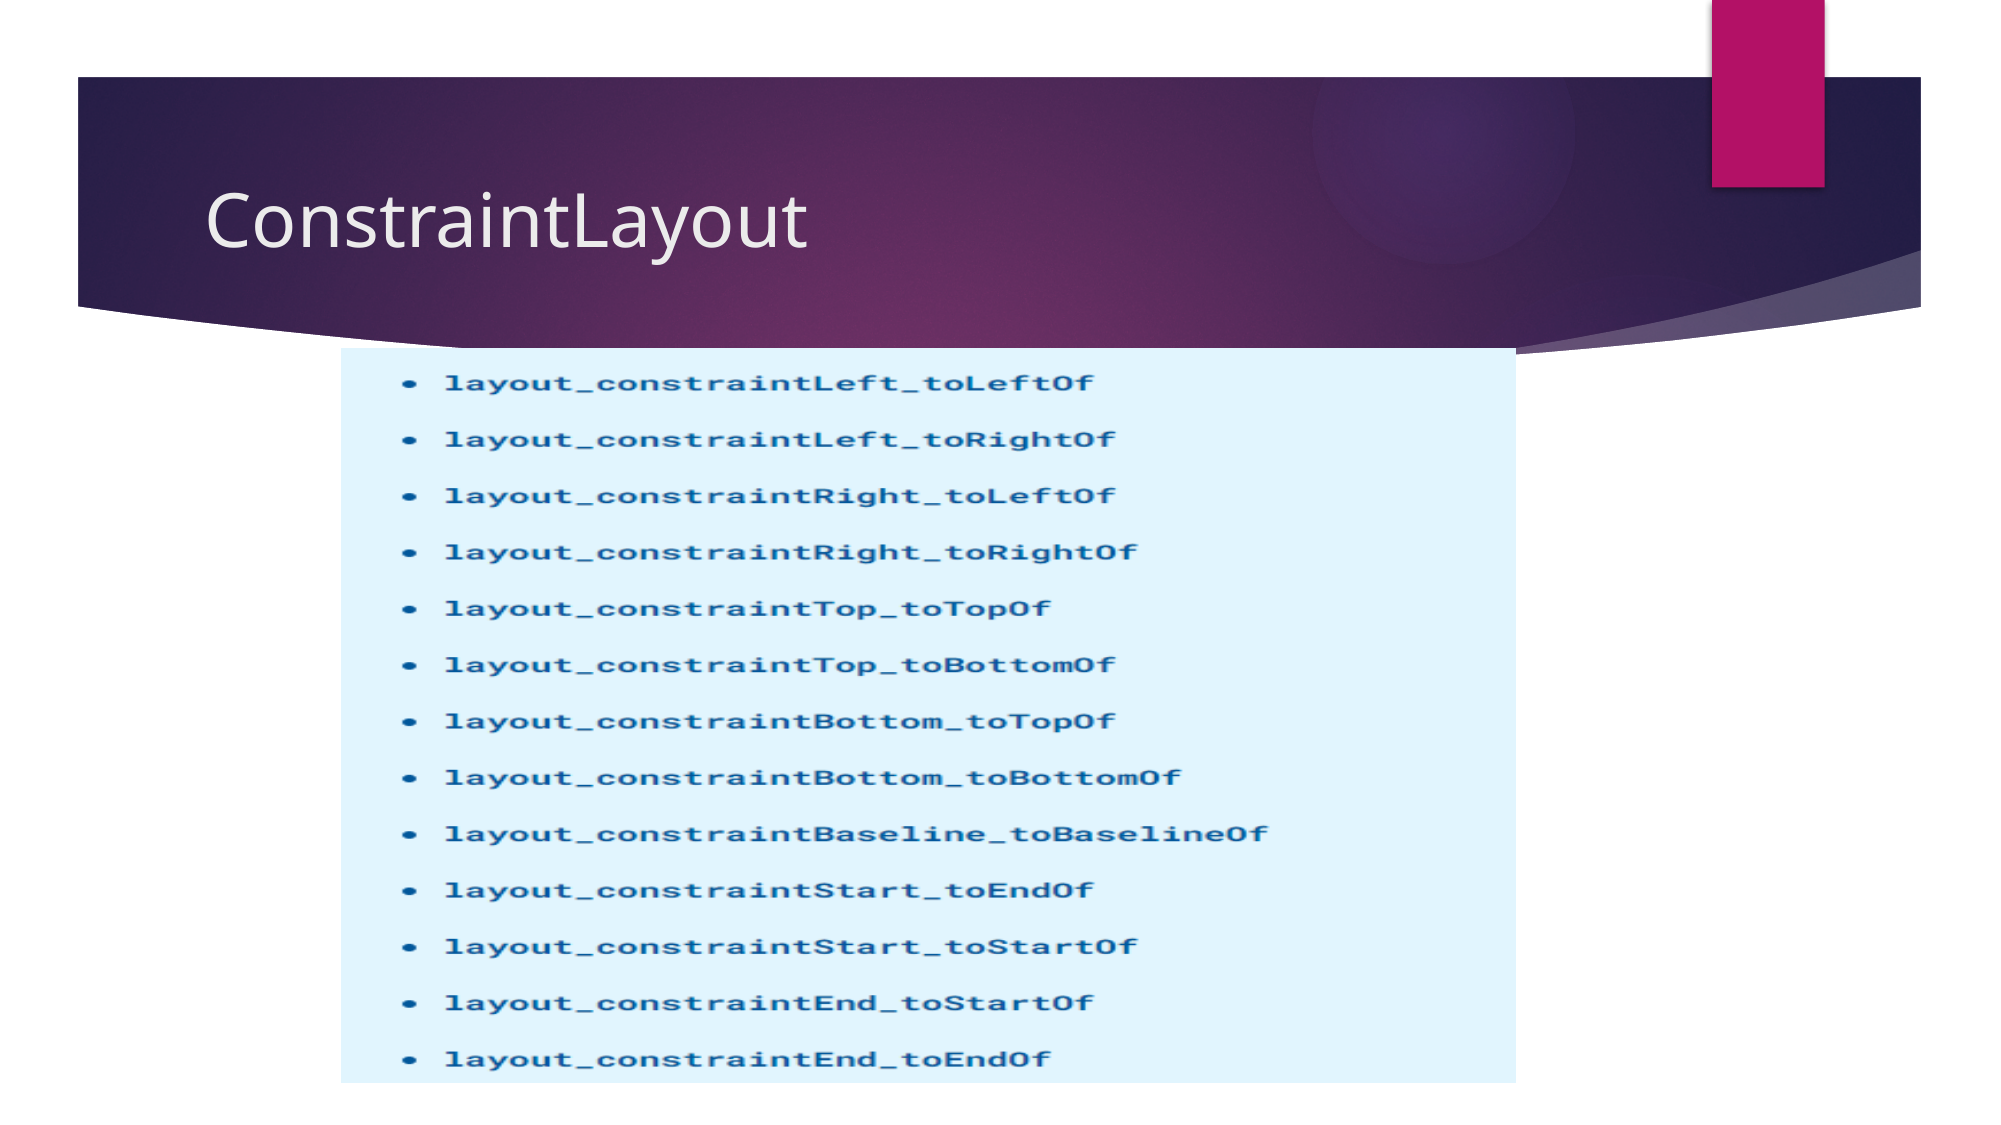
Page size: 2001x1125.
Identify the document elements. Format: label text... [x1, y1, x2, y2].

title ConstraintLayout [189, 159, 1627, 276]
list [341, 348, 1516, 1083]
